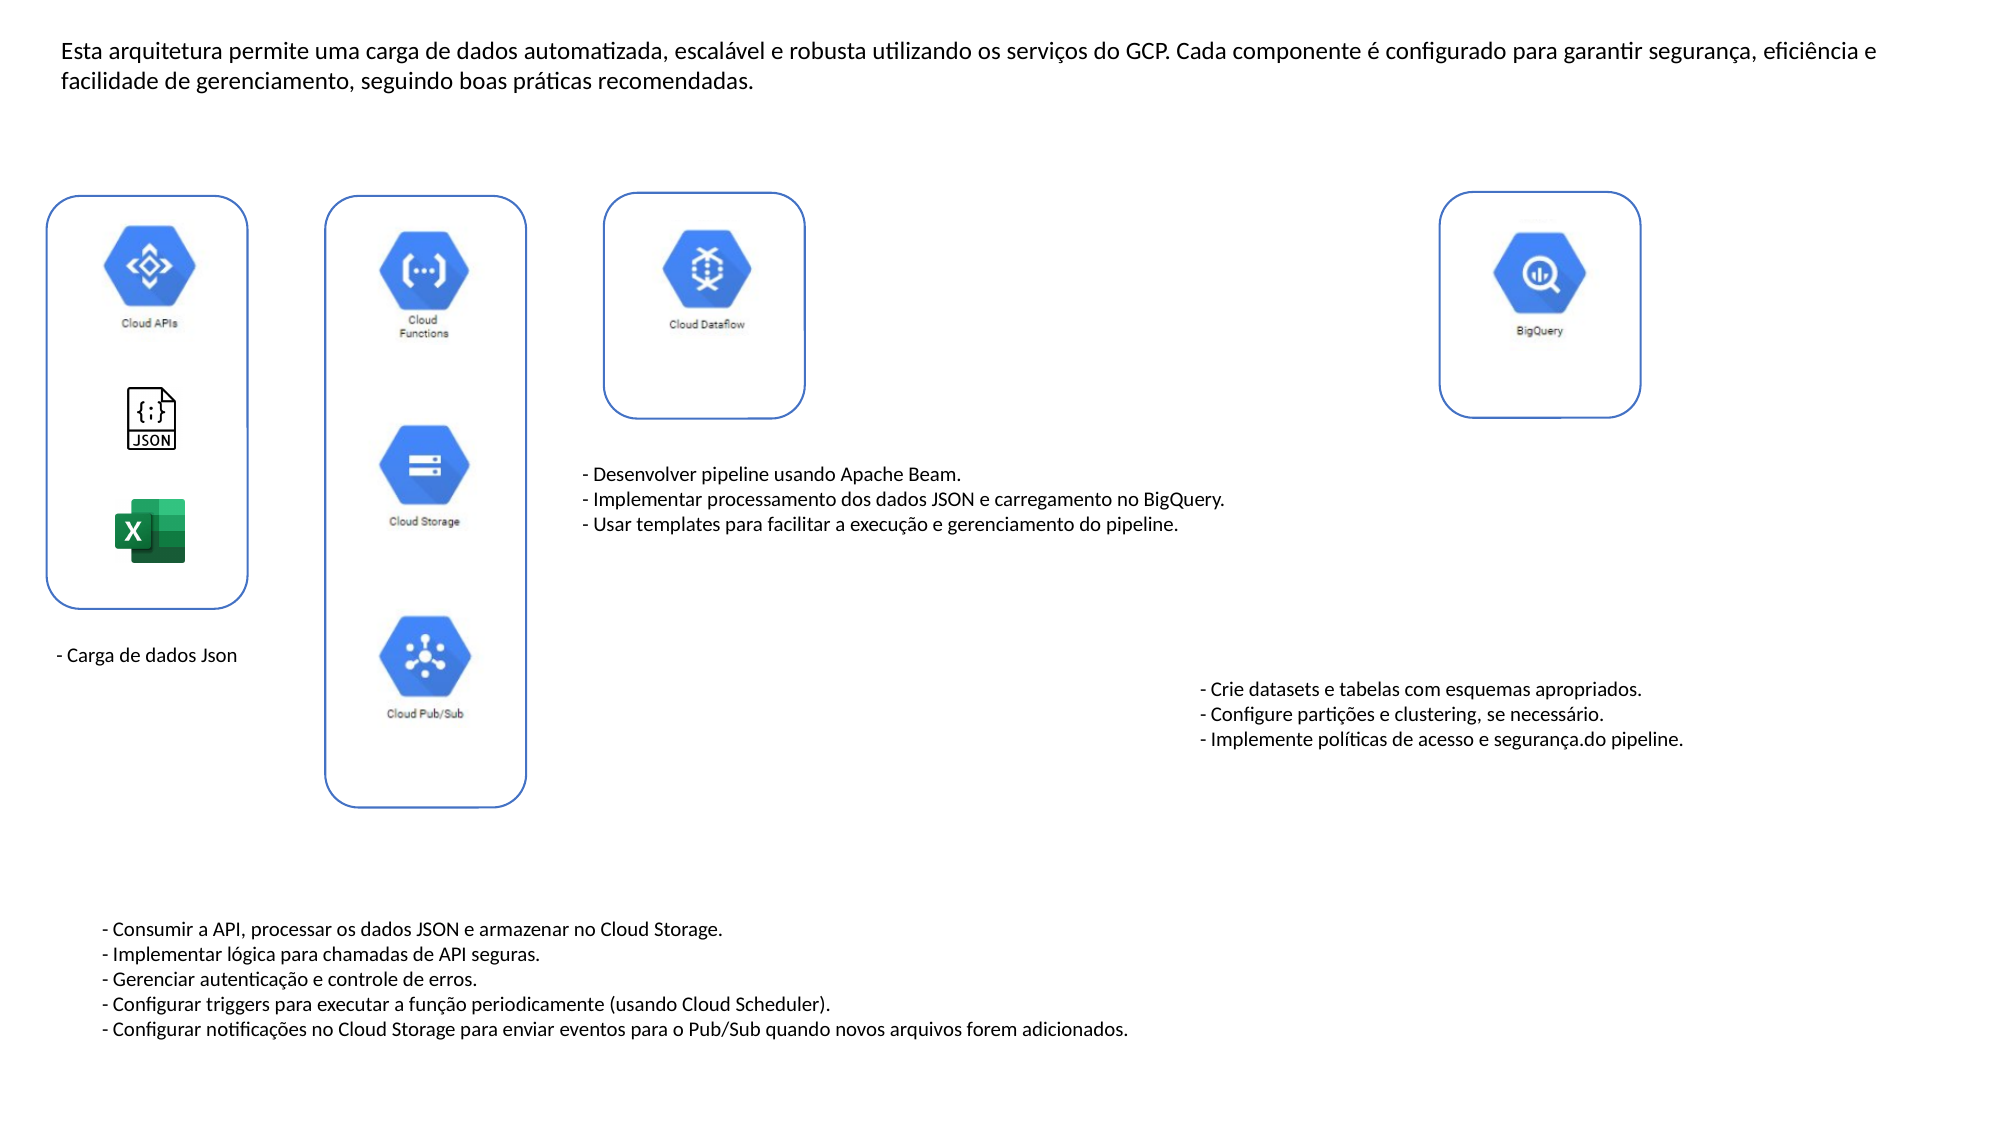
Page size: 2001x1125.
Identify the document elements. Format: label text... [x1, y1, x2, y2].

picture [120, 387, 183, 450]
text_box [602, 191, 806, 420]
text_box - Desenvolver pipeline usando Apache Beam. - Implementar processamento dos dados JSON e carregamento no BigQuery. - Usar templates para facilitar a execução e gerenciamento do pipeline. [567, 453, 1255, 544]
text_box [45, 194, 249, 610]
text_box Esta arquitetura permite uma carga de dados automatizada, escalável e robusta utilizando os serviços do GCP. Cada componente é configurado para garantir segurança, eficiência e facilidade de gerenciamento, seguindo boas práticas recomendadas. [46, 27, 1943, 103]
picture [115, 499, 185, 563]
picture [648, 220, 767, 339]
picture [366, 219, 485, 345]
picture [1480, 219, 1600, 351]
picture [366, 418, 485, 535]
text_box - Consumir a API, processar os dados JSON e armazenar no Cloud Storage. - Implementar lógica para chamadas de API seguras. - Gerenciar autenticação e controle de erros. - Configurar triggers para executar a função periodicamente (usando Cloud Scheduler). - Configurar notificações no Cloud Storage para enviar eventos para o Pub/Sub quando novos arquivos forem adicionados. [87, 908, 1171, 1074]
picture [90, 219, 210, 342]
picture [366, 608, 485, 728]
text_box [324, 194, 528, 809]
text_box [1438, 190, 1642, 419]
text_box - Carga de dados Json [41, 634, 253, 675]
text_box - Crie datasets e tabelas com esquemas apropriados. - Configure partições e clustering, se necessário. - Implemente políticas de acesso e segurança.do pipeline. [1185, 668, 1873, 759]
